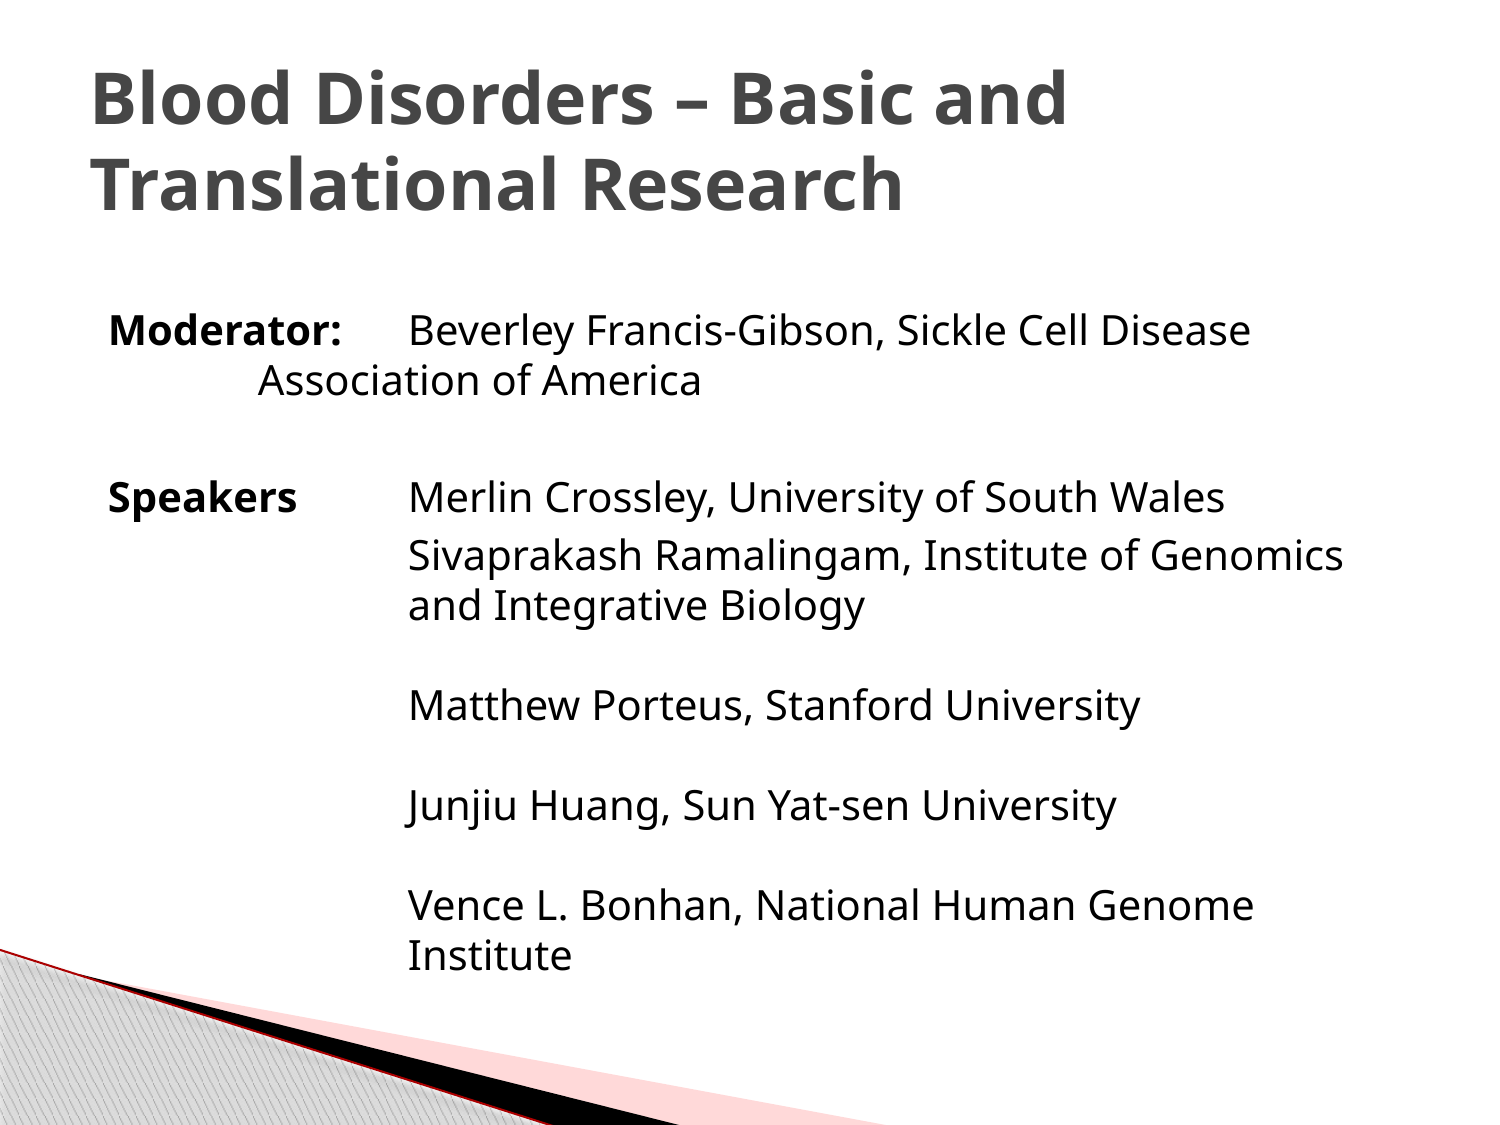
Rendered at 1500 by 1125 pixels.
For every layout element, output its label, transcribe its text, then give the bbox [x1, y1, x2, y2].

title Blood Disorders – Basic and Translational Research [75, 45, 1425, 233]
list Moderator: Beverley Francis-Gibson, Sickle Cell Disease Association of America Speakers Merlin Crossley, University of South Wales Sivaprakash Ramalingam, Institute of Genomics and Integrative Biology Matthew Porteus, Stanford University Junjiu Huang, Sun Yat-sen University Vence L. Bonhan, National Human Genome Institute [74, 242, 1426, 986]
